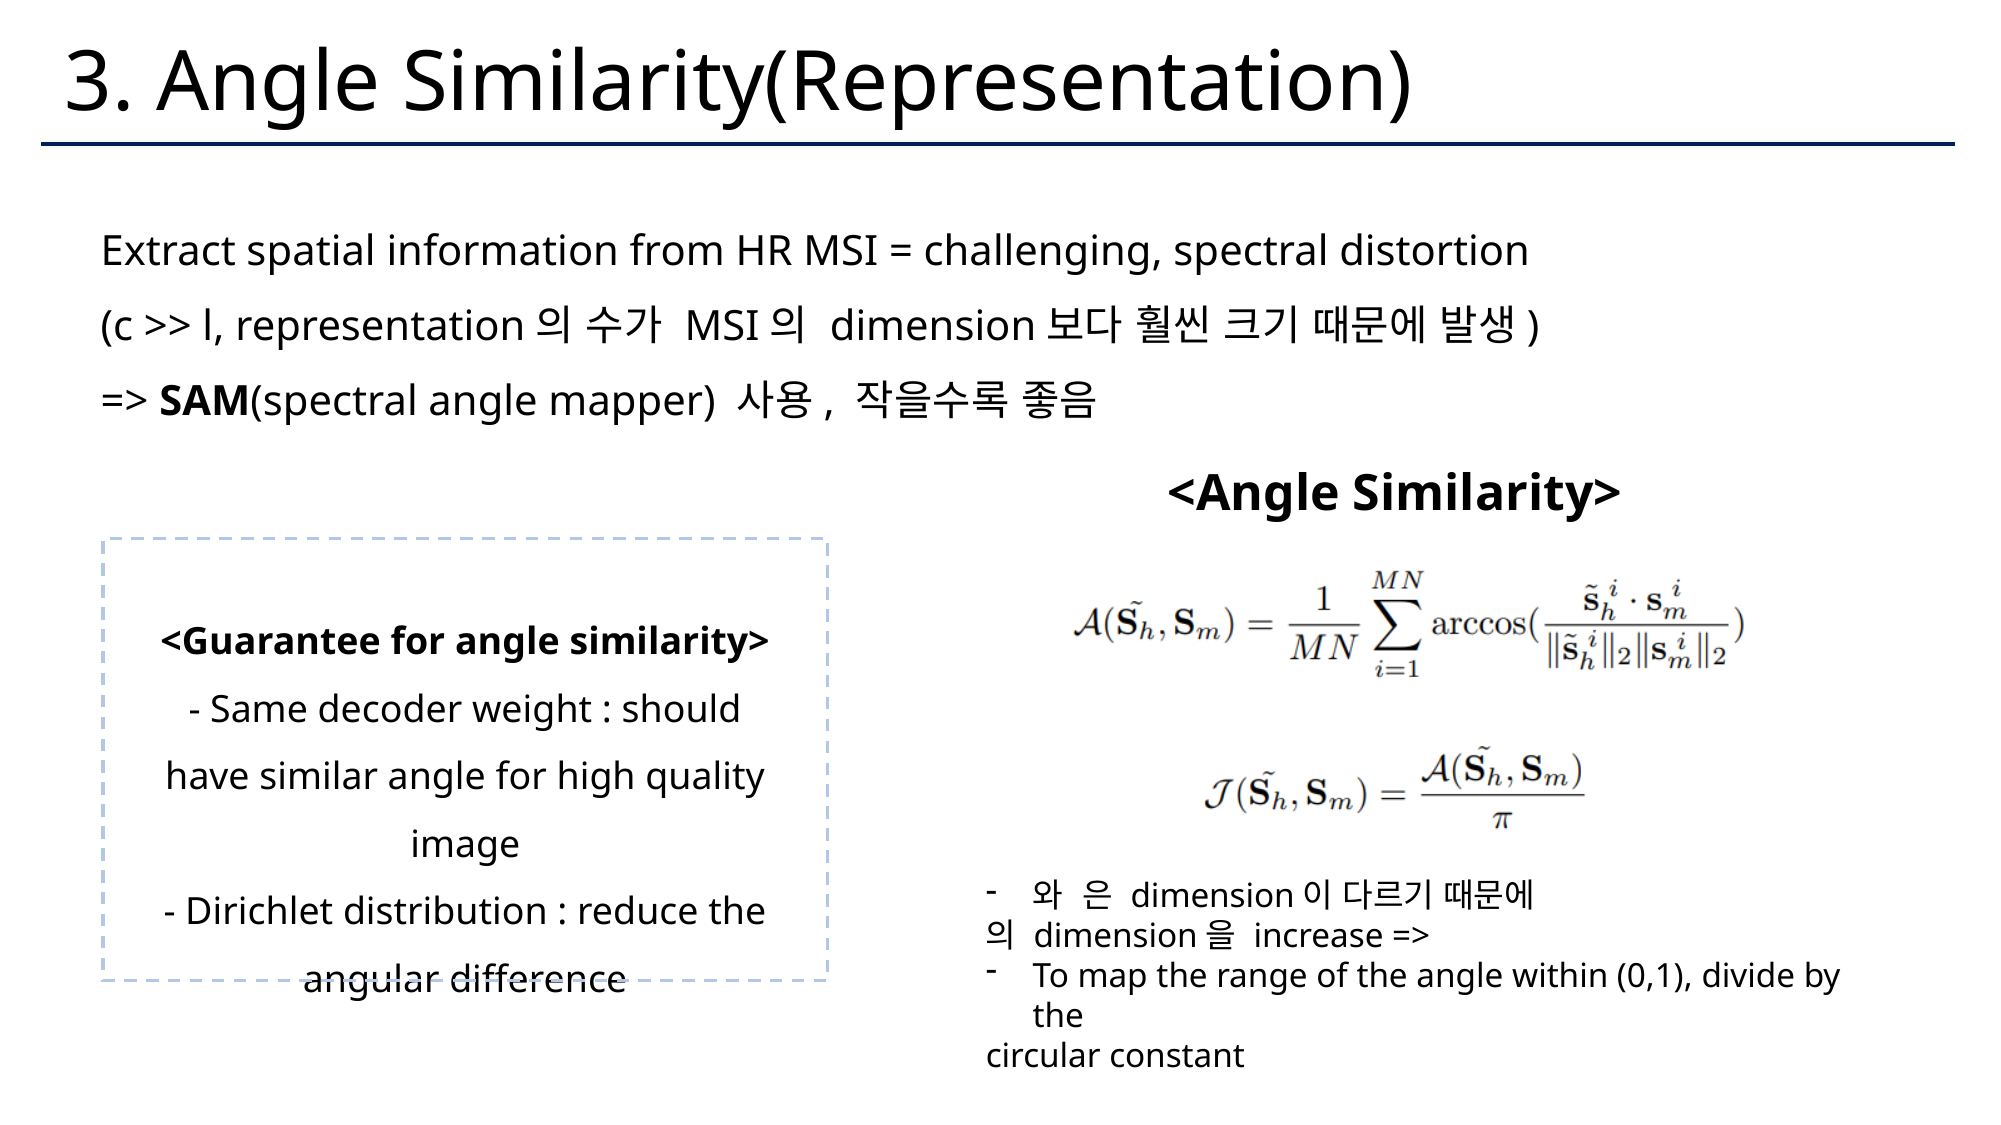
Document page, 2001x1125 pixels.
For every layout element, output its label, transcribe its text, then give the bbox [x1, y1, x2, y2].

picture [1030, 547, 1760, 701]
picture [1194, 730, 1596, 837]
title 3. Angle Similarity(Representation) [49, 22, 1956, 144]
text_box Extract spatial information from HR MSI = challenging, spectral distortion (c >> l, representation의 수가 MSI의 dimension보다 훨씬 크기 때문에 발생) => SAM(spectral angle mapper) 사용, 작을수록 좋음 [85, 191, 1555, 432]
text_box <Angle Similarity> [1152, 422, 1637, 528]
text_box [103, 538, 828, 981]
